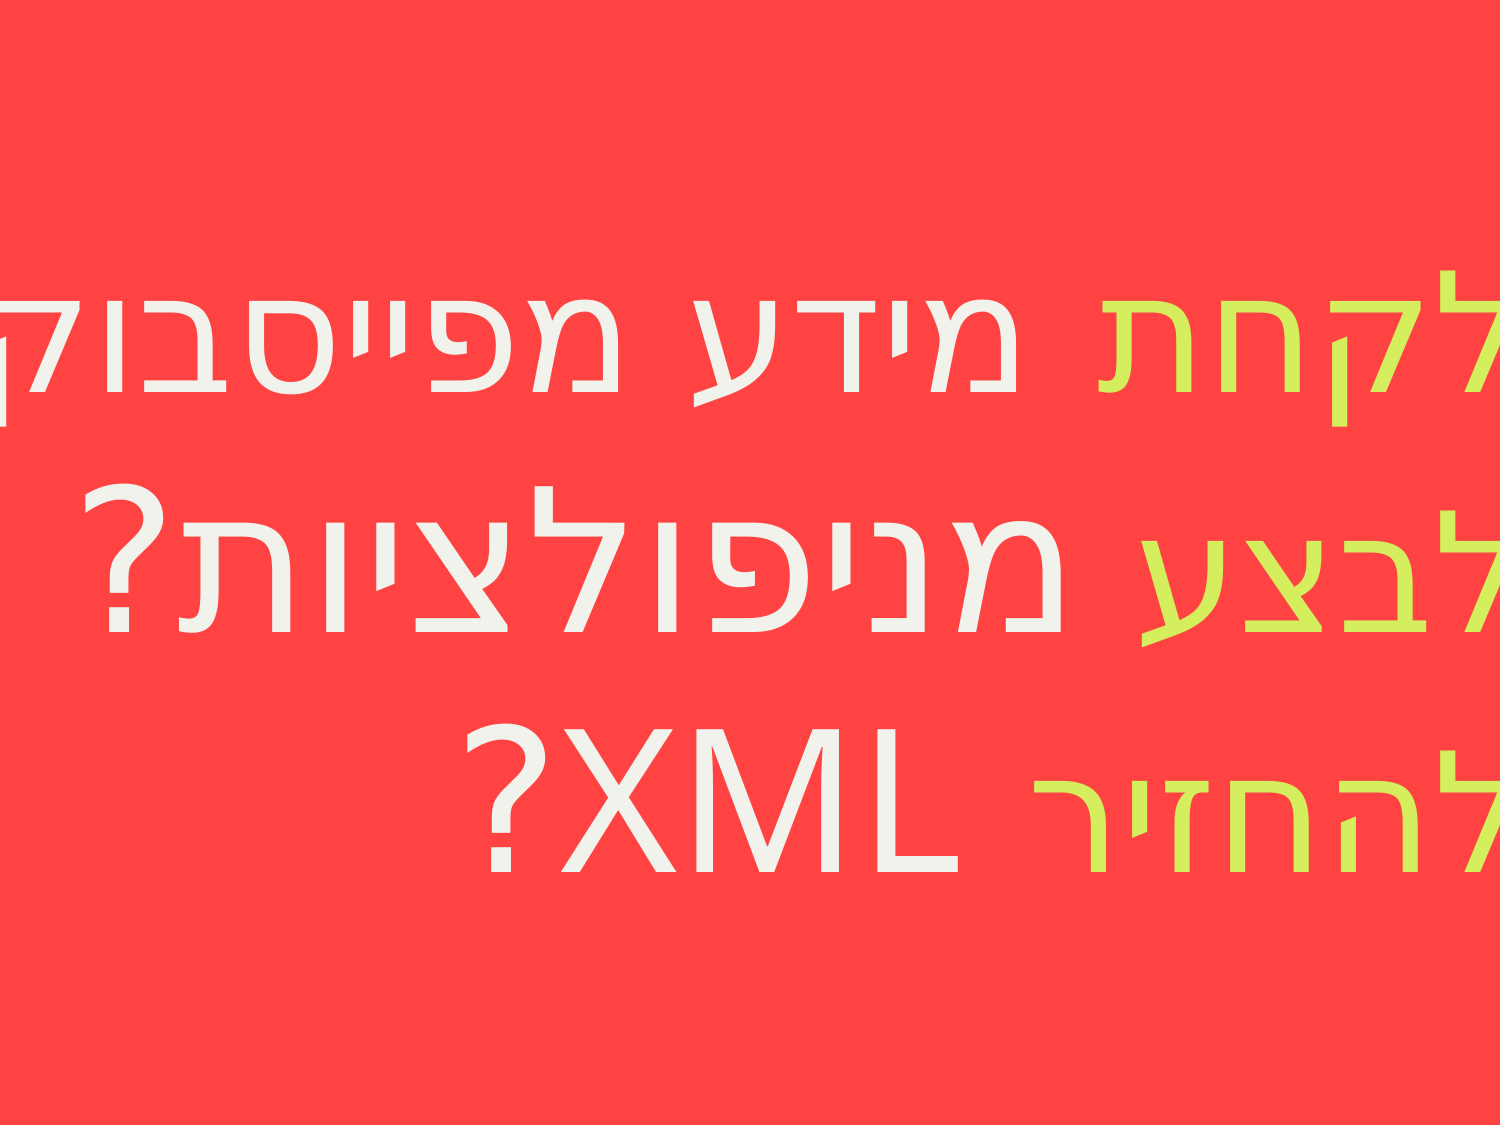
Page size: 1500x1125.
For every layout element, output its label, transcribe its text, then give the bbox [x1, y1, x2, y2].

text_box לקחת מידע מפייסבוק לבצע מניפולציות? להחזיר XML? [0, 185, 1500, 921]
